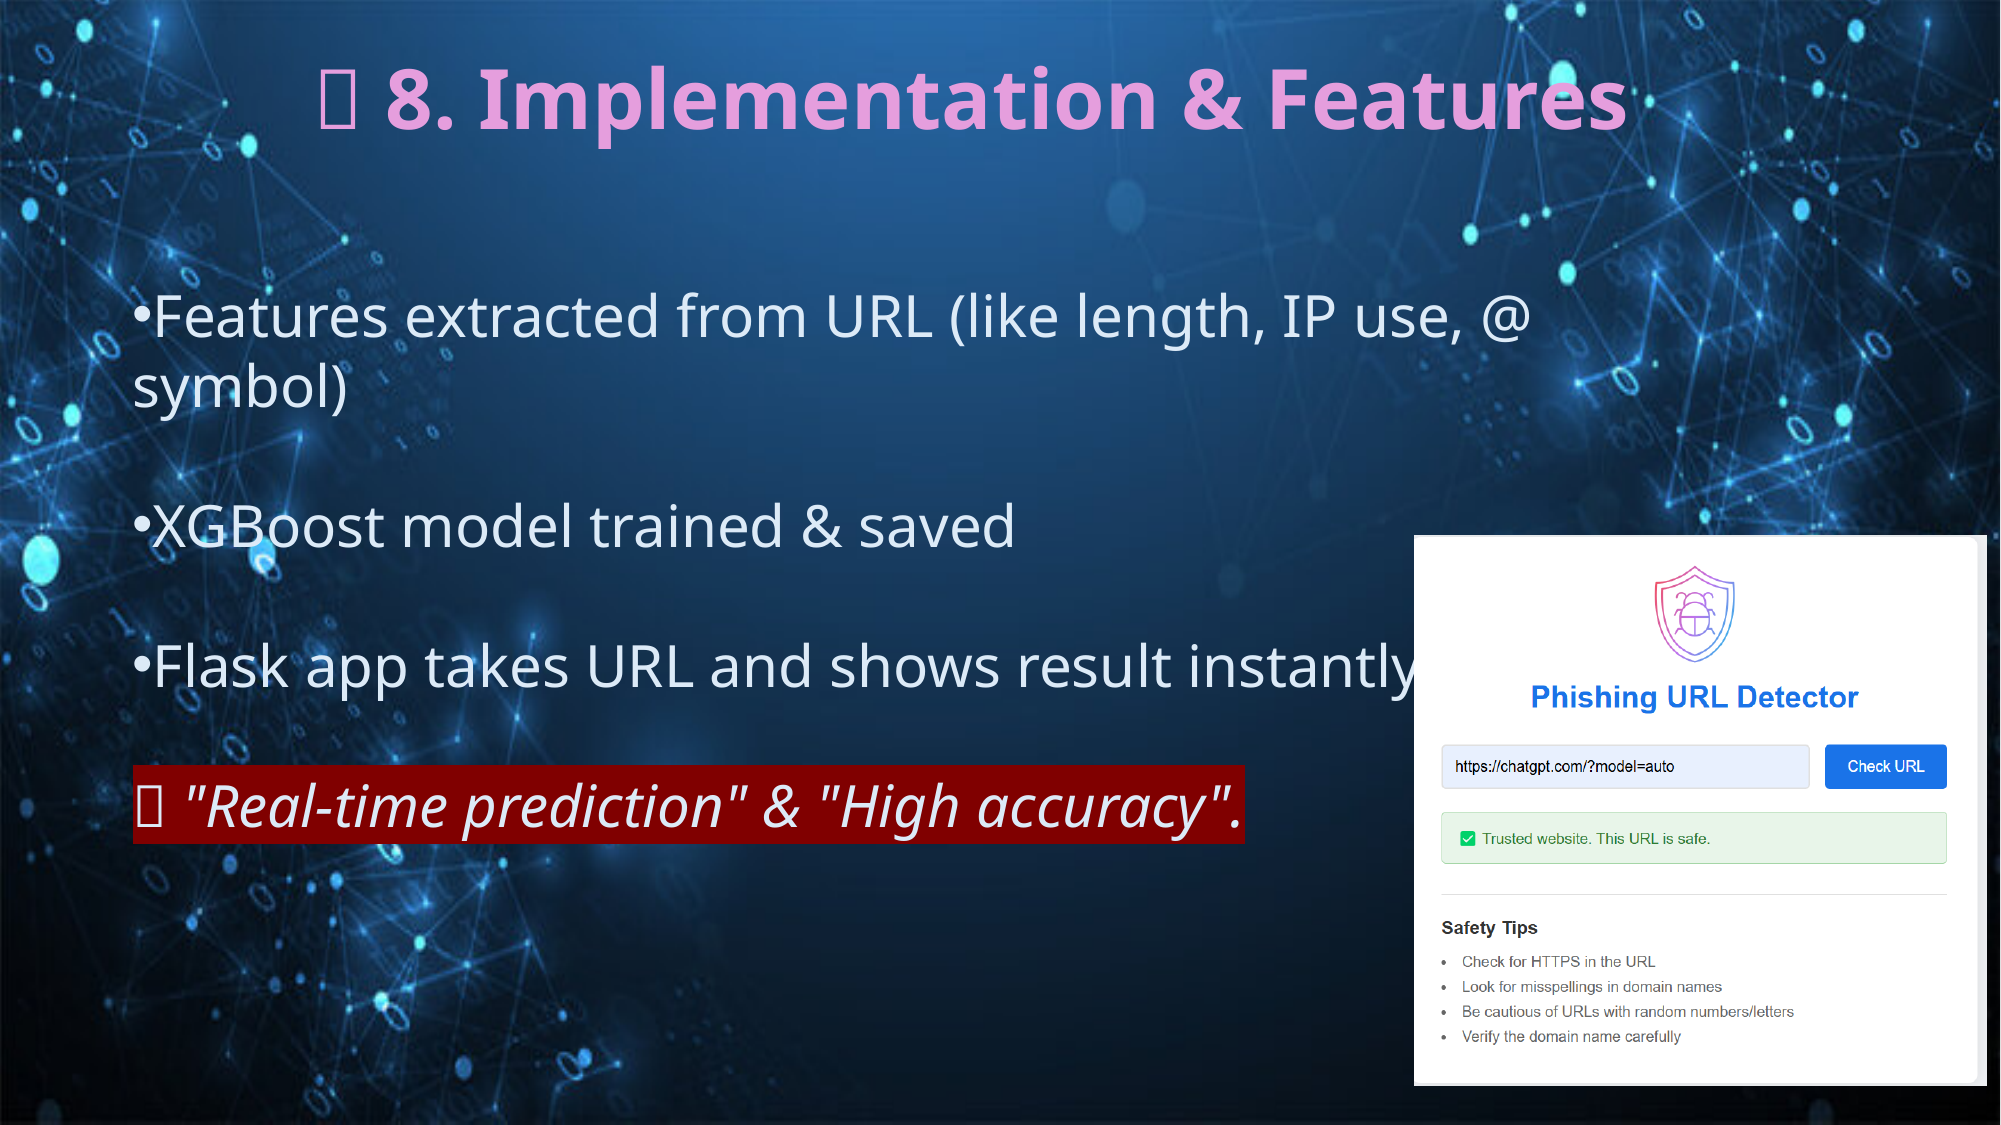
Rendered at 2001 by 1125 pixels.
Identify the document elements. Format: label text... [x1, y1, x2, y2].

text_box Features extracted from URL (like length, IP use, @ symbol) XGBoost model trained & saved Flask app takes URL and shows result instantly 🔥 "Real-time prediction" & "High accuracy". [117, 201, 1762, 847]
picture [0, 0, 2001, 1125]
text_box ✅ 8. Implementation & Features [299, 39, 1701, 154]
